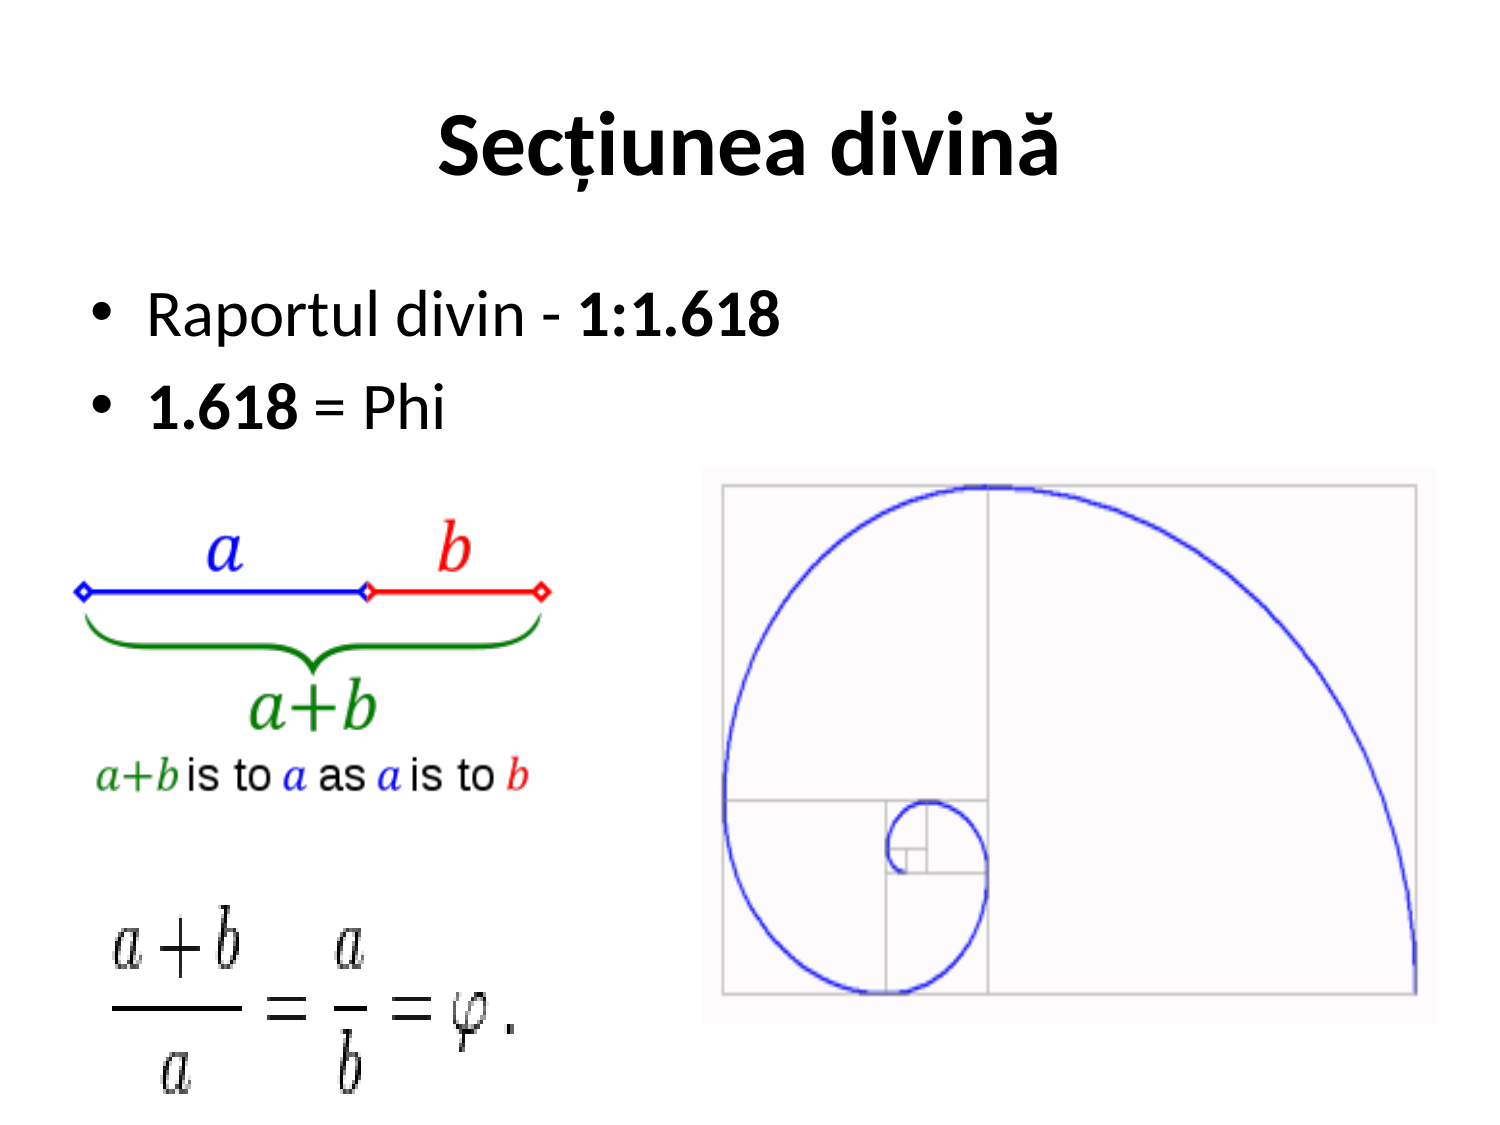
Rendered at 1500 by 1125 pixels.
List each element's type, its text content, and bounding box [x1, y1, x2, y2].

picture [702, 467, 1436, 1024]
picture [111, 904, 514, 1095]
list Raportul divin - 1:1.618 1.618 = Phi [75, 262, 1425, 1005]
title Secțiunea divină [75, 45, 1425, 233]
picture [52, 503, 574, 811]
